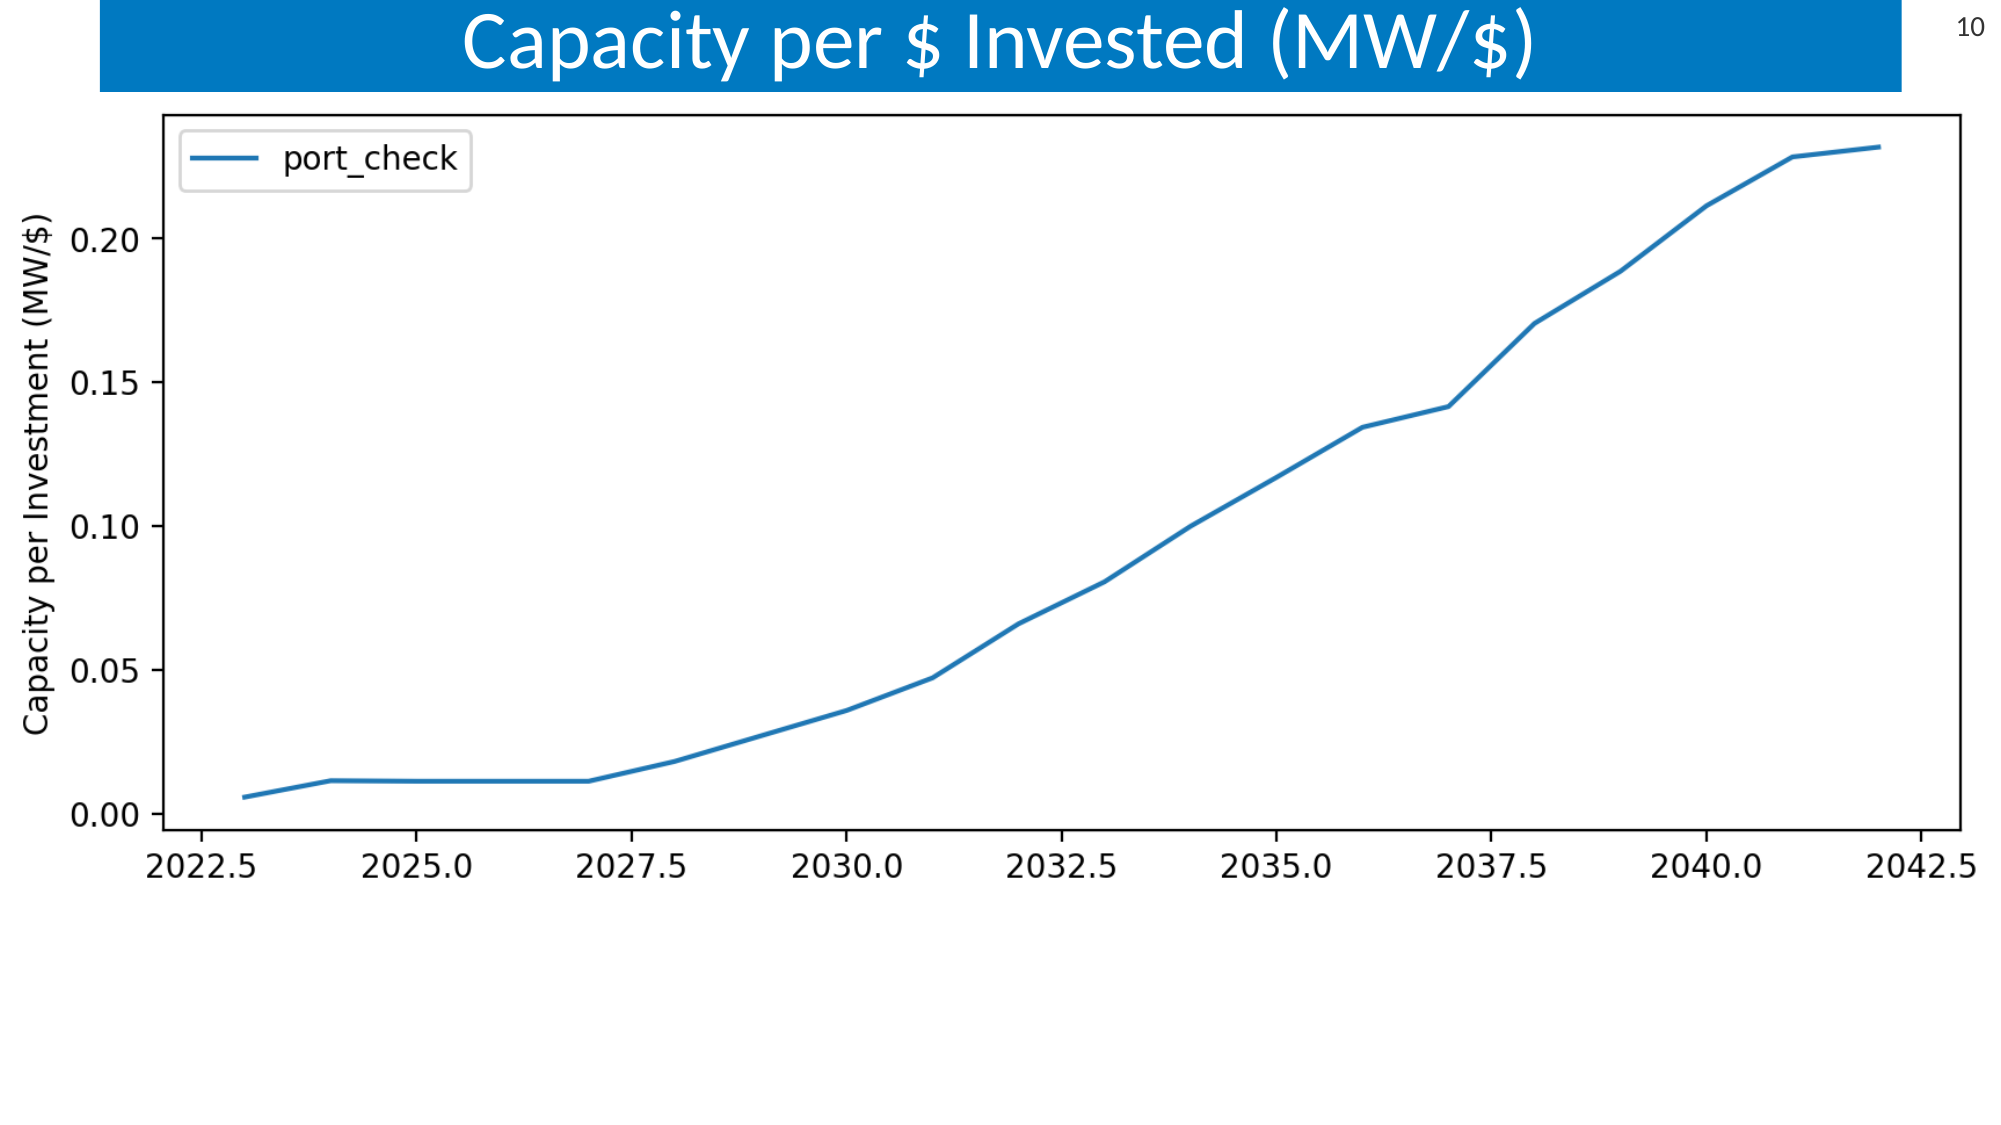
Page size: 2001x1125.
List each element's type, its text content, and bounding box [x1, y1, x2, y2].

picture [0, 92, 2000, 909]
title Capacity per $ Invested (MW/$) [99, 0, 1902, 90]
